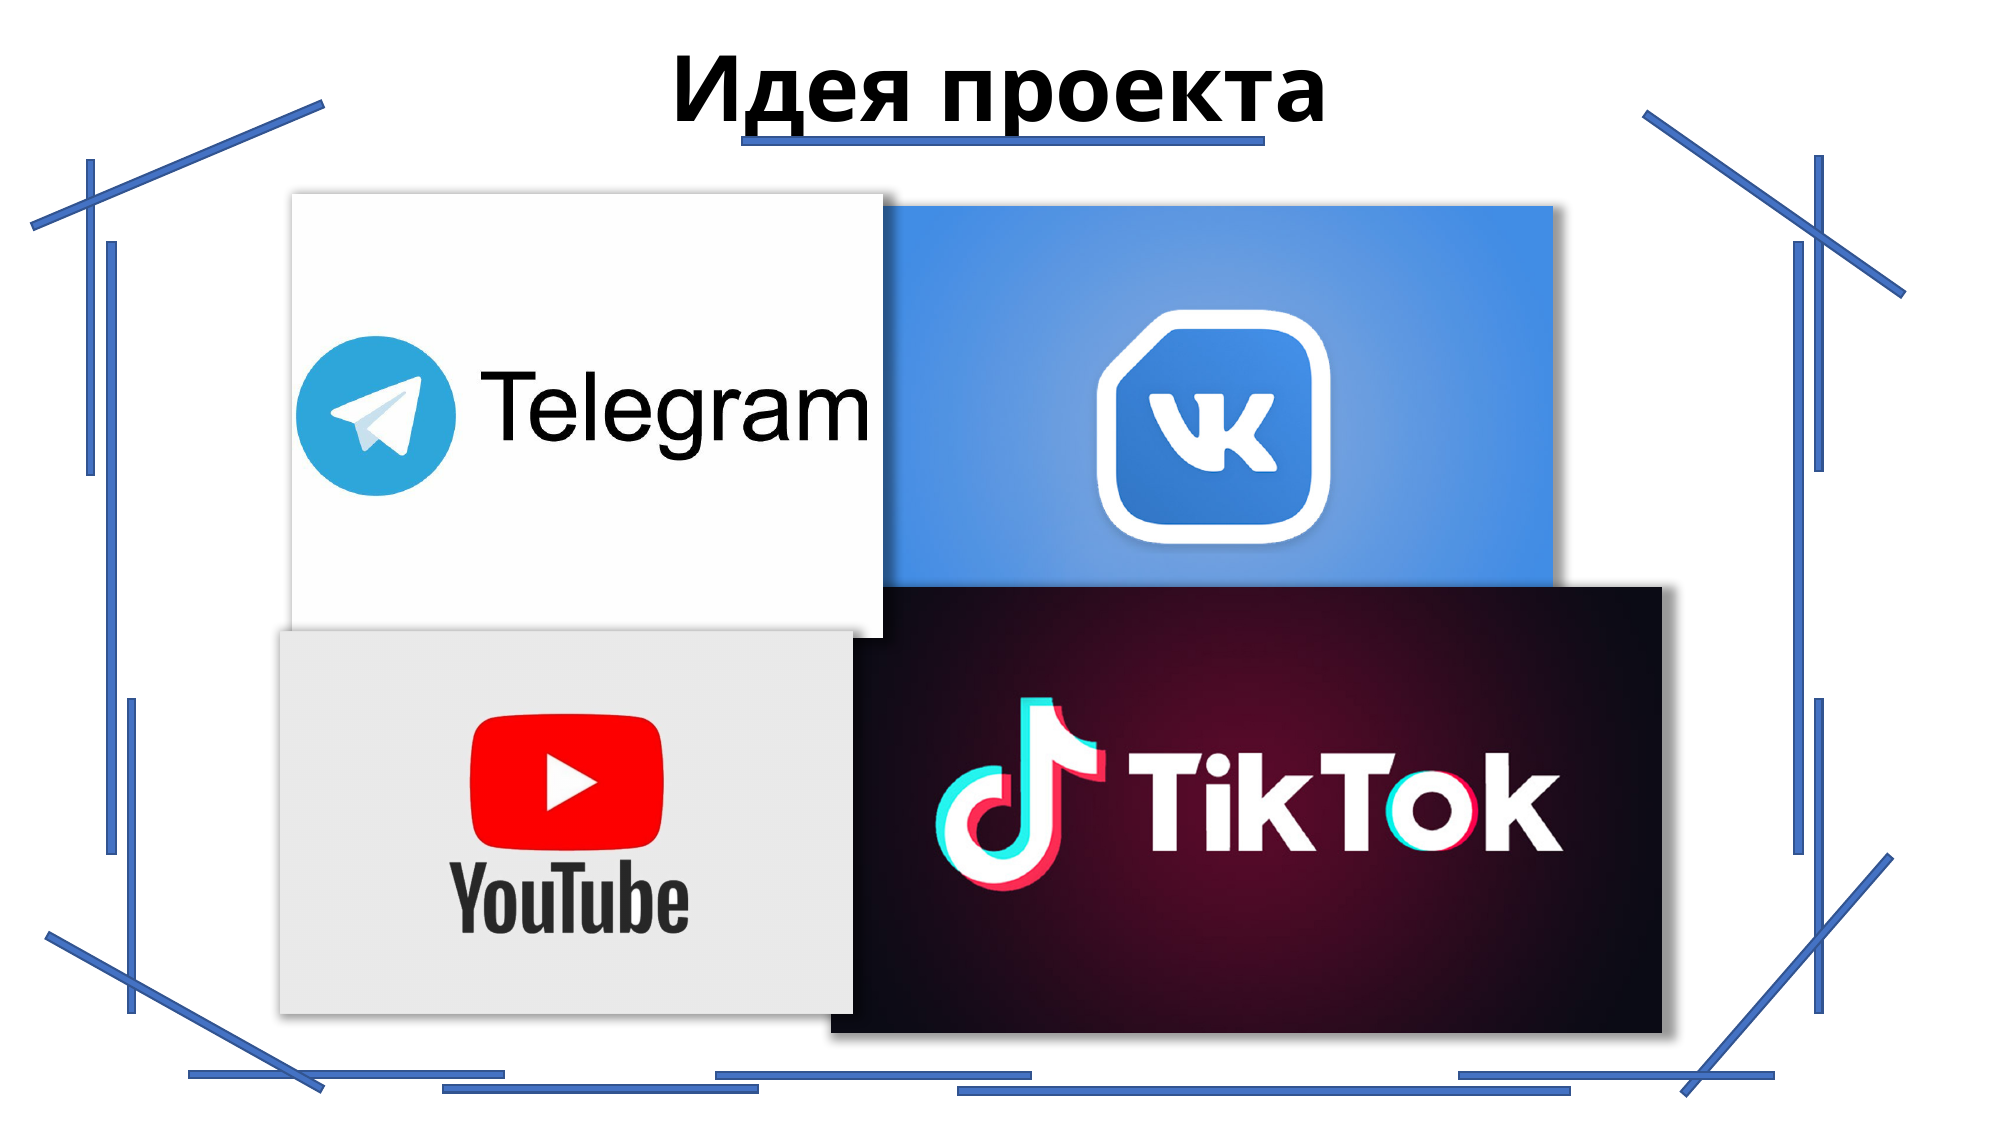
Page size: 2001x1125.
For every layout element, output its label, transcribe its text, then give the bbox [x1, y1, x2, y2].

text_box [86, 206, 95, 476]
text_box [1814, 155, 1824, 232]
text_box [44, 930, 326, 1094]
text_box [1814, 239, 1824, 472]
text_box [442, 1084, 759, 1094]
text_box [1679, 1080, 1703, 1098]
title Идея проекта [137, 28, 1863, 157]
text_box [1641, 109, 1907, 300]
text_box [300, 1070, 505, 1079]
text_box [86, 159, 95, 198]
picture [280, 194, 1662, 1033]
text_box [106, 241, 117, 855]
text_box [1814, 941, 1824, 1014]
text_box [957, 1086, 1571, 1096]
text_box [1458, 1071, 1775, 1080]
text_box [715, 1071, 1032, 1080]
text_box [127, 986, 136, 1014]
text_box [741, 136, 1265, 146]
text_box [1697, 852, 1895, 1071]
text_box [188, 1070, 292, 1079]
text_box [1814, 698, 1824, 935]
text_box [1793, 241, 1804, 855]
text_box [127, 698, 136, 978]
text_box [29, 99, 326, 232]
